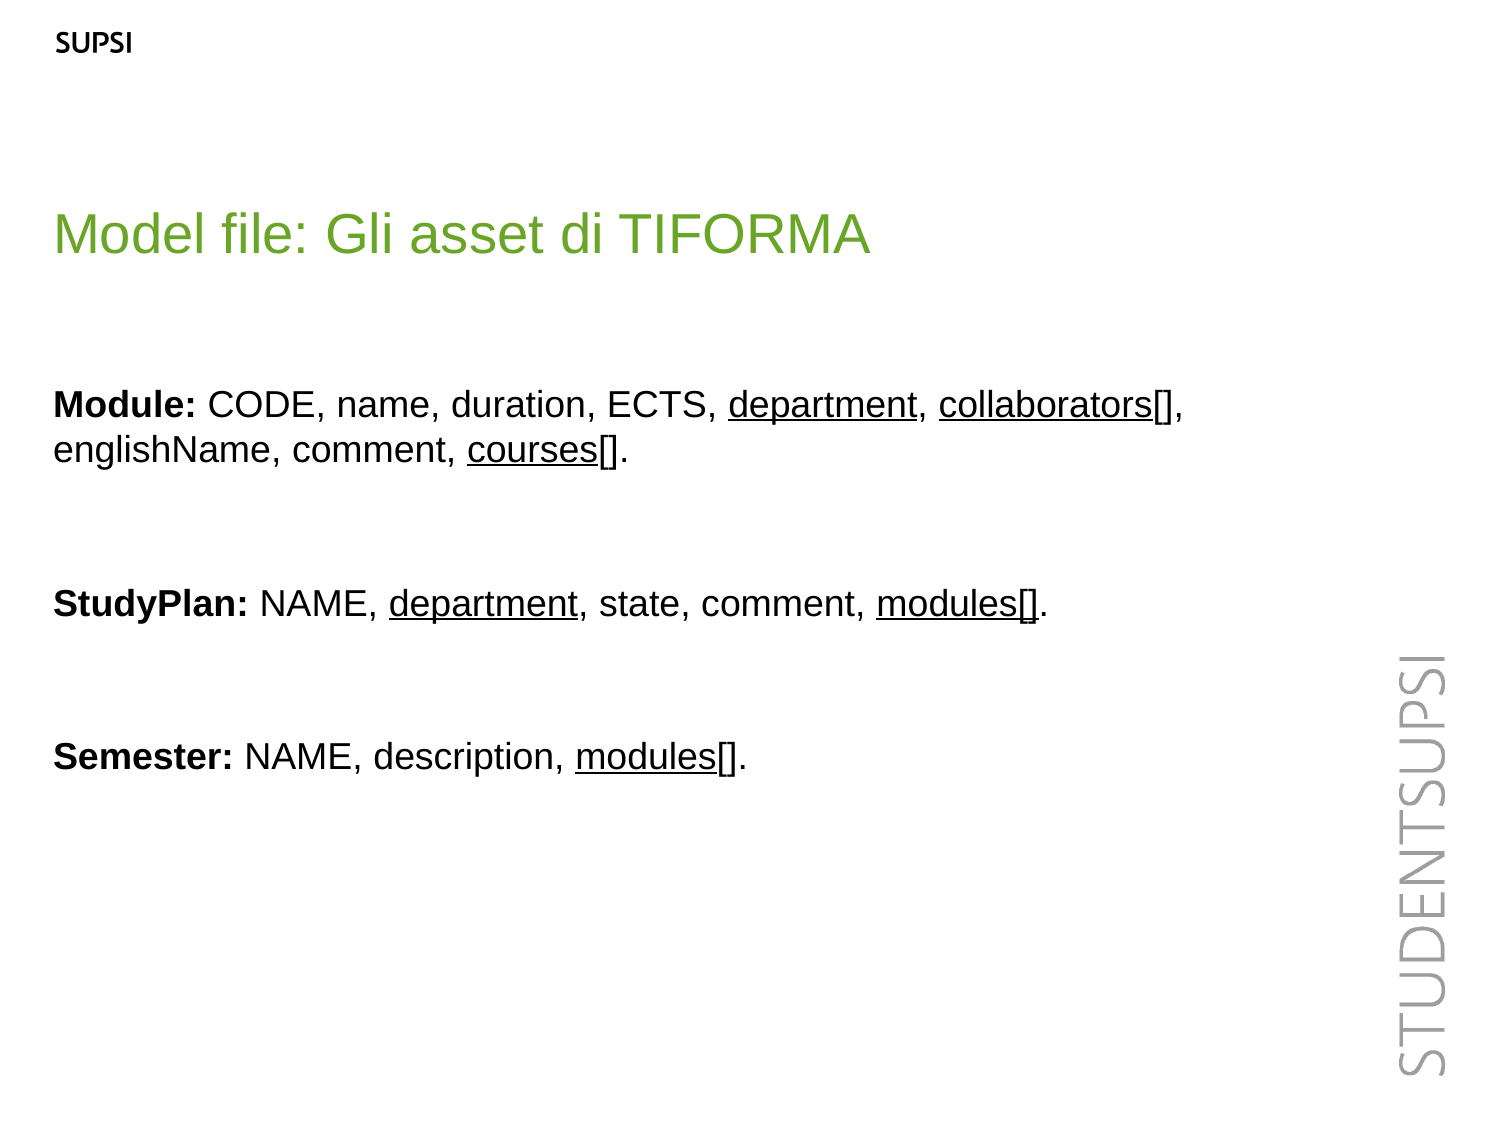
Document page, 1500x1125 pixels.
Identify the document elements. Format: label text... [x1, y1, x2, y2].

picture [56, 30, 134, 53]
list Model file: Gli asset di TIFORMA [52, 196, 1342, 351]
picture [1399, 657, 1445, 1076]
list Module: CODE, name, duration, ECTS, department, collaborators[], englishName, comment, courses[]. StudyPlan: NAME, department, state, comment, modules[]. Semester: NAME, description, modules[]. [52, 379, 1342, 1078]
